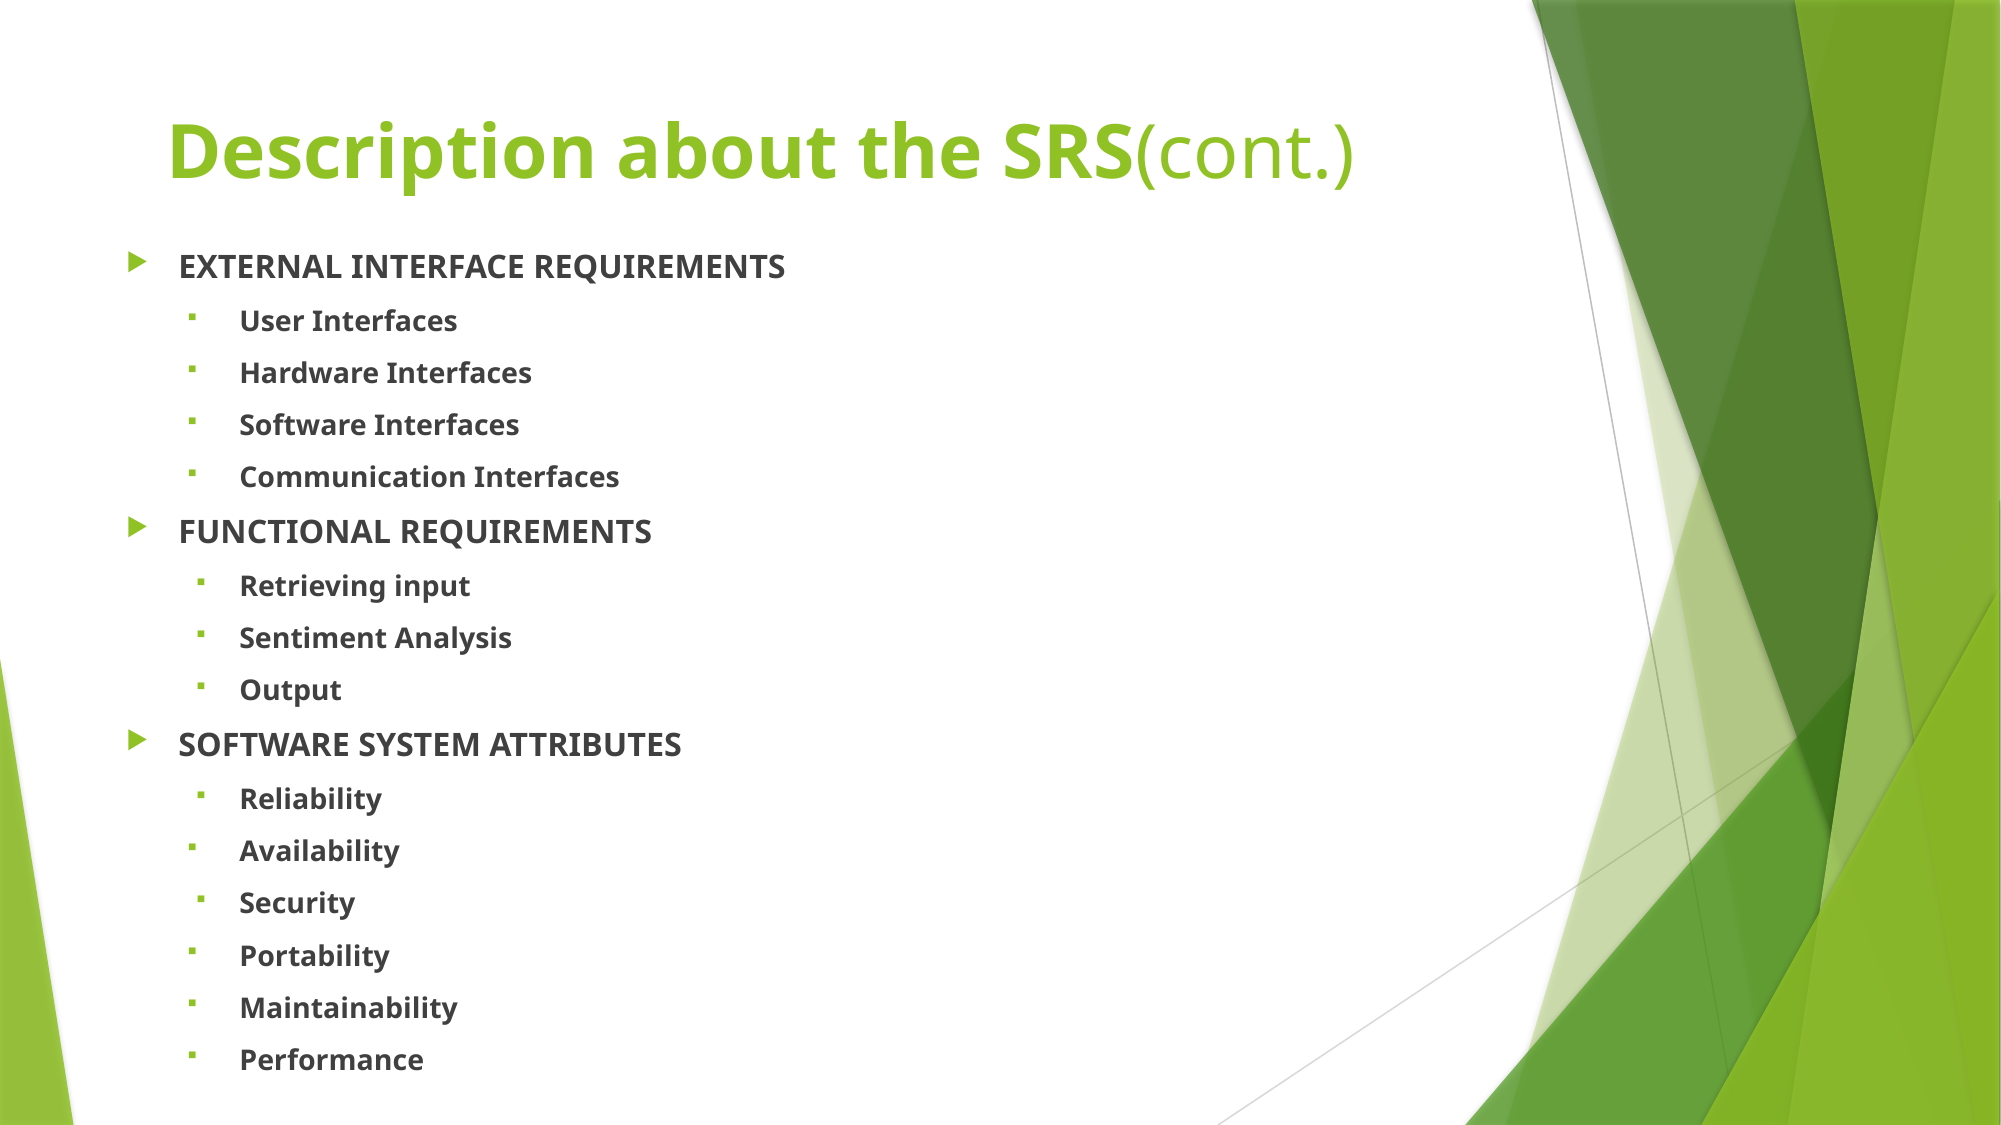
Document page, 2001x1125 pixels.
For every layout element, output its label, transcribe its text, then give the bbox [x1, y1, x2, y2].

list EXTERNAL INTERFACE REQUIREMENTS User Interfaces Hardware Interfaces Software Interfaces Communication Interfaces FUNCTIONAL REQUIREMENTS Retrieving input Sentiment Analysis Output SOFTWARE SYSTEM ATTRIBUTES Reliability Availability Security Portability Maintainability Performance [111, 238, 1522, 1084]
title Description about the SRS(cont.) [151, 96, 1562, 313]
